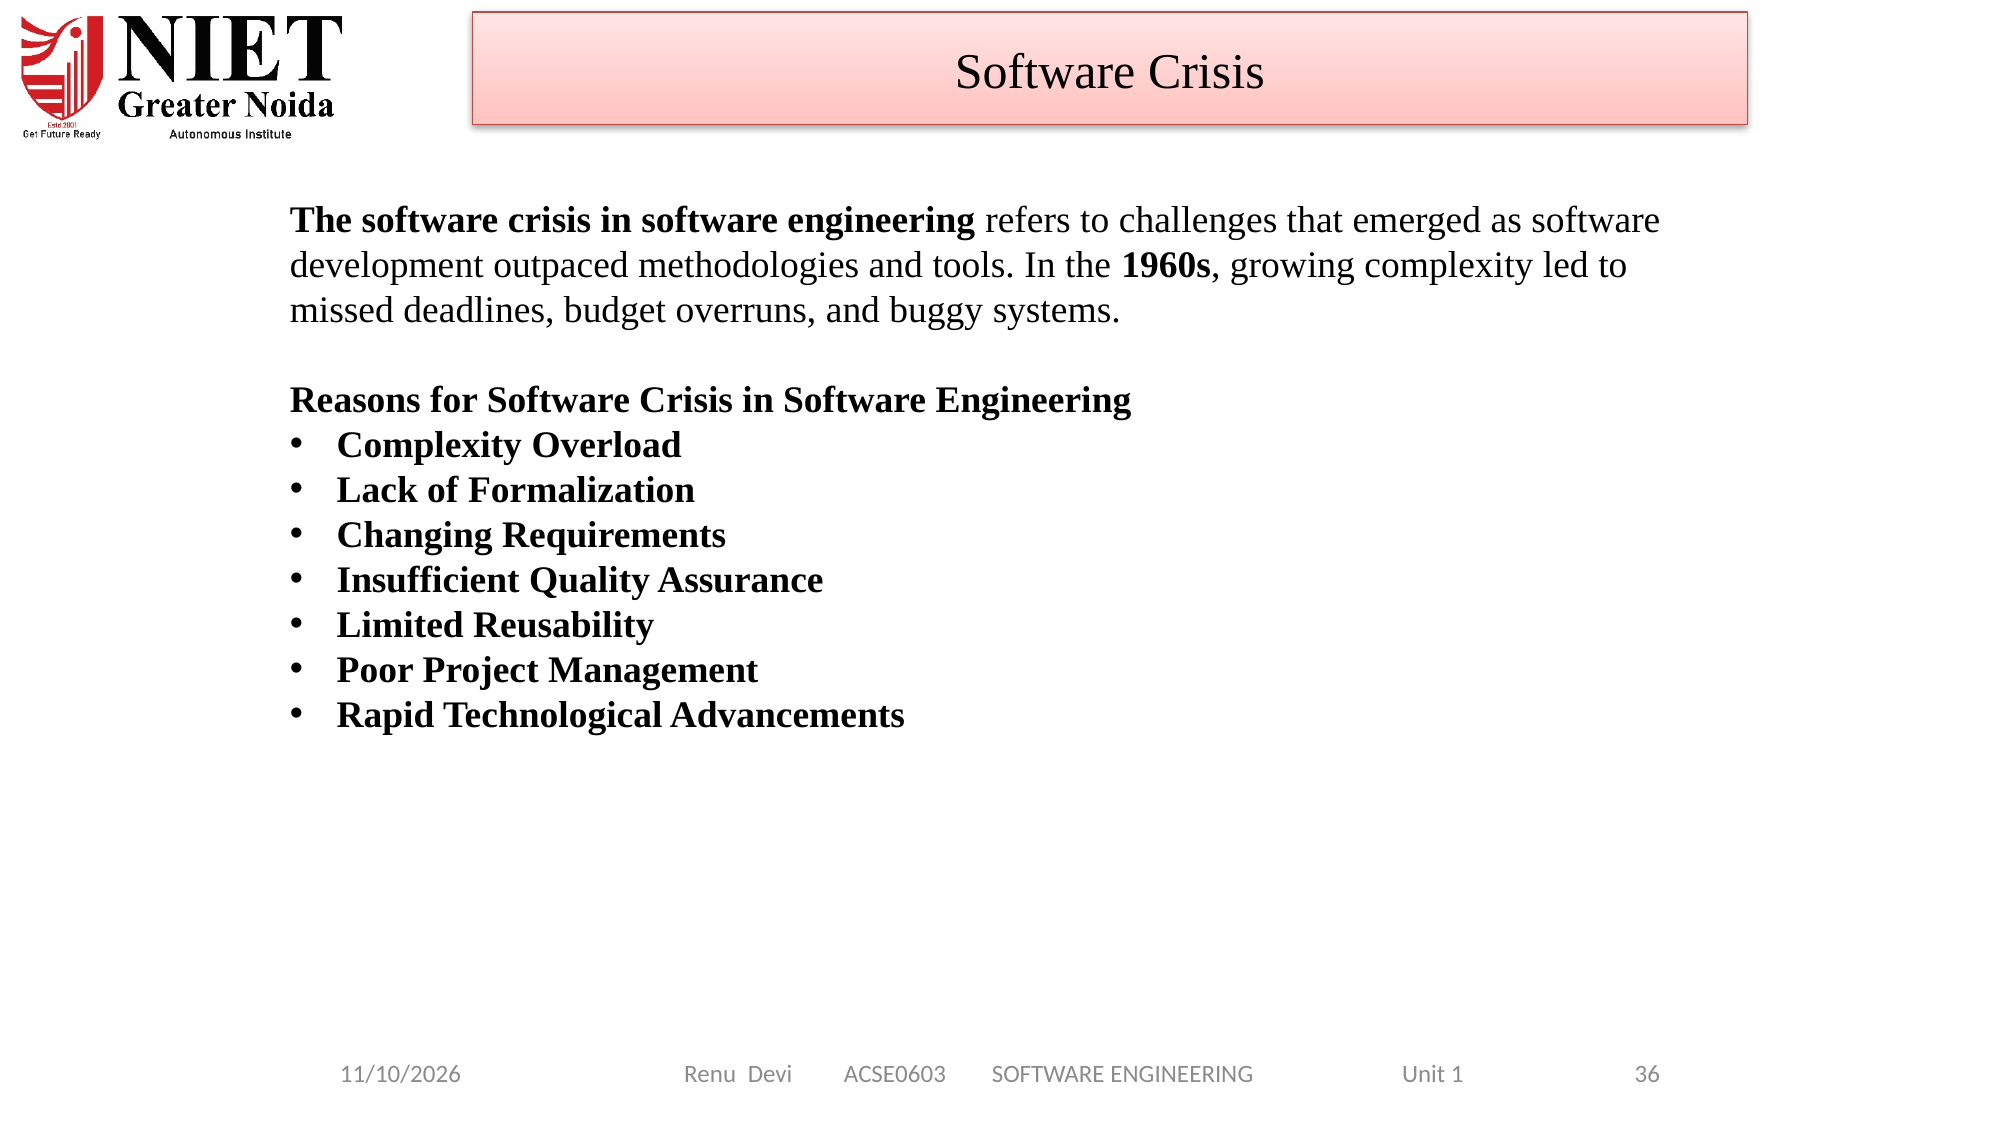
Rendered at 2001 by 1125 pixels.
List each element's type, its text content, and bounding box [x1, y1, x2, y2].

picture [0, 0, 363, 156]
slide_number 36 [1325, 1042, 1675, 1103]
footer Renu Devi ACSE0603 SOFTWARE ENGINEERING Unit 1 [662, 1042, 1325, 1103]
text_box The software crisis in software engineering refers to challenges that emerged as software development outpaced methodologies and tools. In the 1960s, growing complexity led to missed deadlines, budget overruns, and buggy systems. Reasons for Software Crisis in Software Engineering Complexity Overload Lack of Formalization Changing Requirements Insufficient Quality Assurance Limited Reusability Poor Project Management Rapid Technological Advancements [275, 187, 1693, 833]
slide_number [324, 1042, 662, 1103]
text_box Software Crisis [472, 11, 1748, 125]
